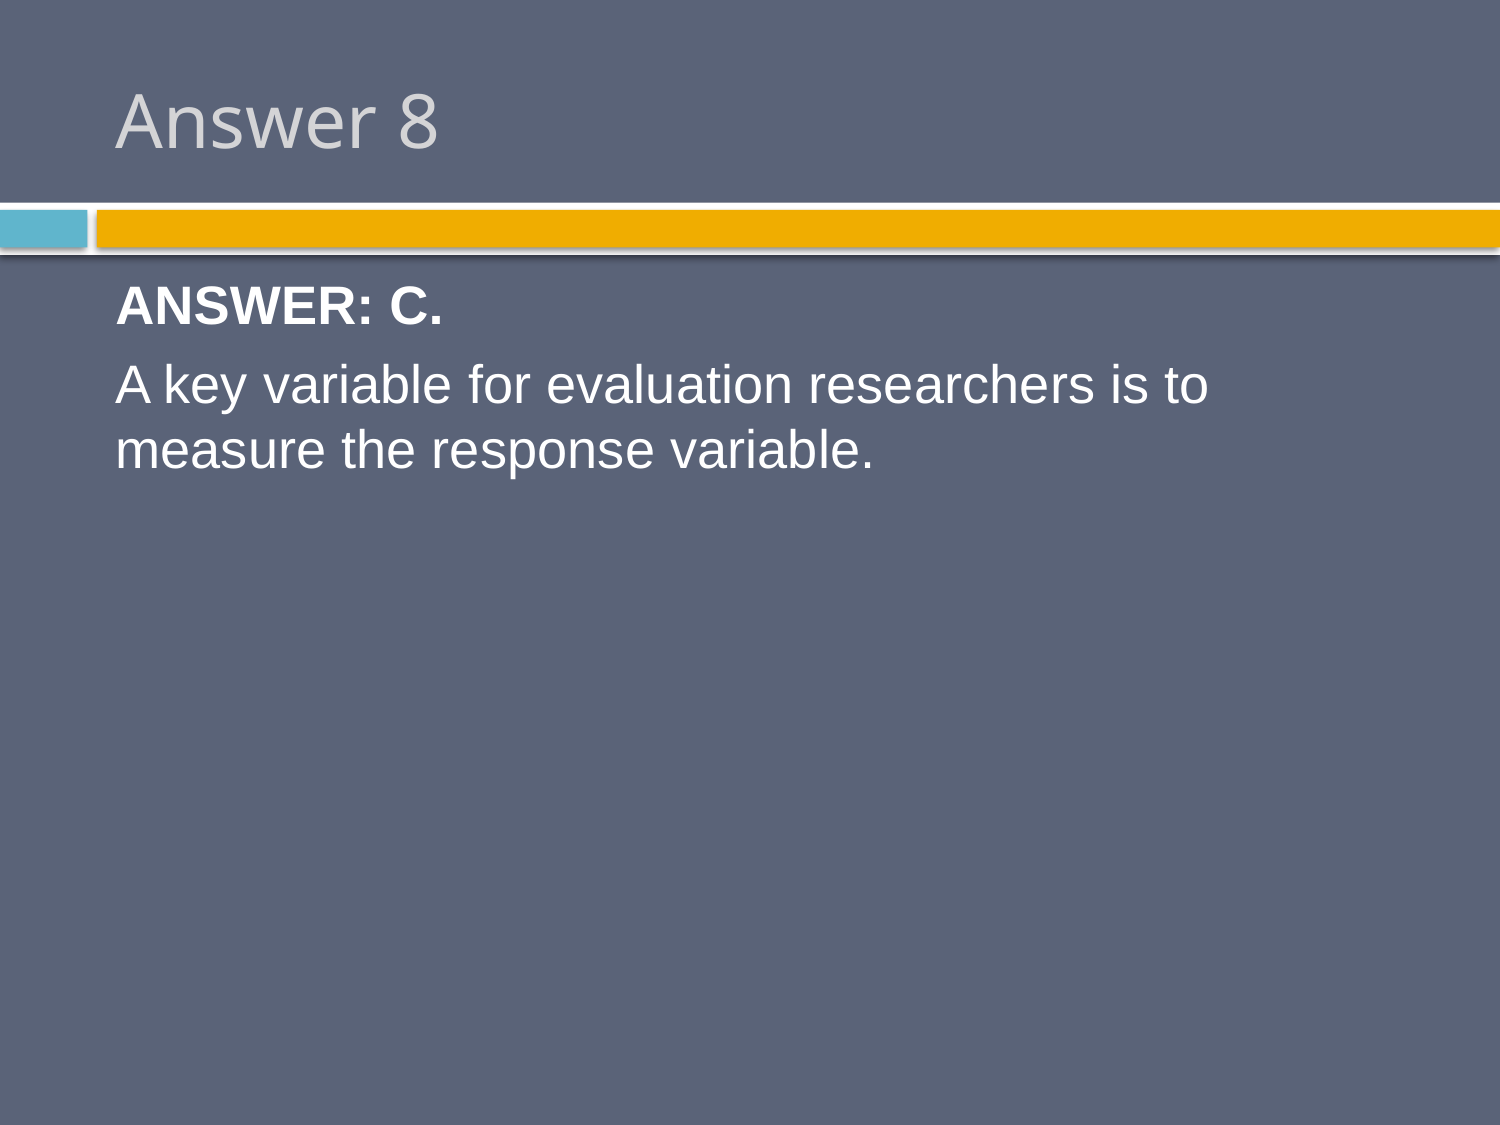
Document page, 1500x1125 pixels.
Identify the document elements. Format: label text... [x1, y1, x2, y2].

list ANSWER: C. A key variable for evaluation researchers is to measure the response variable. [100, 262, 1438, 1000]
title Answer 8 [100, 37, 1438, 200]
